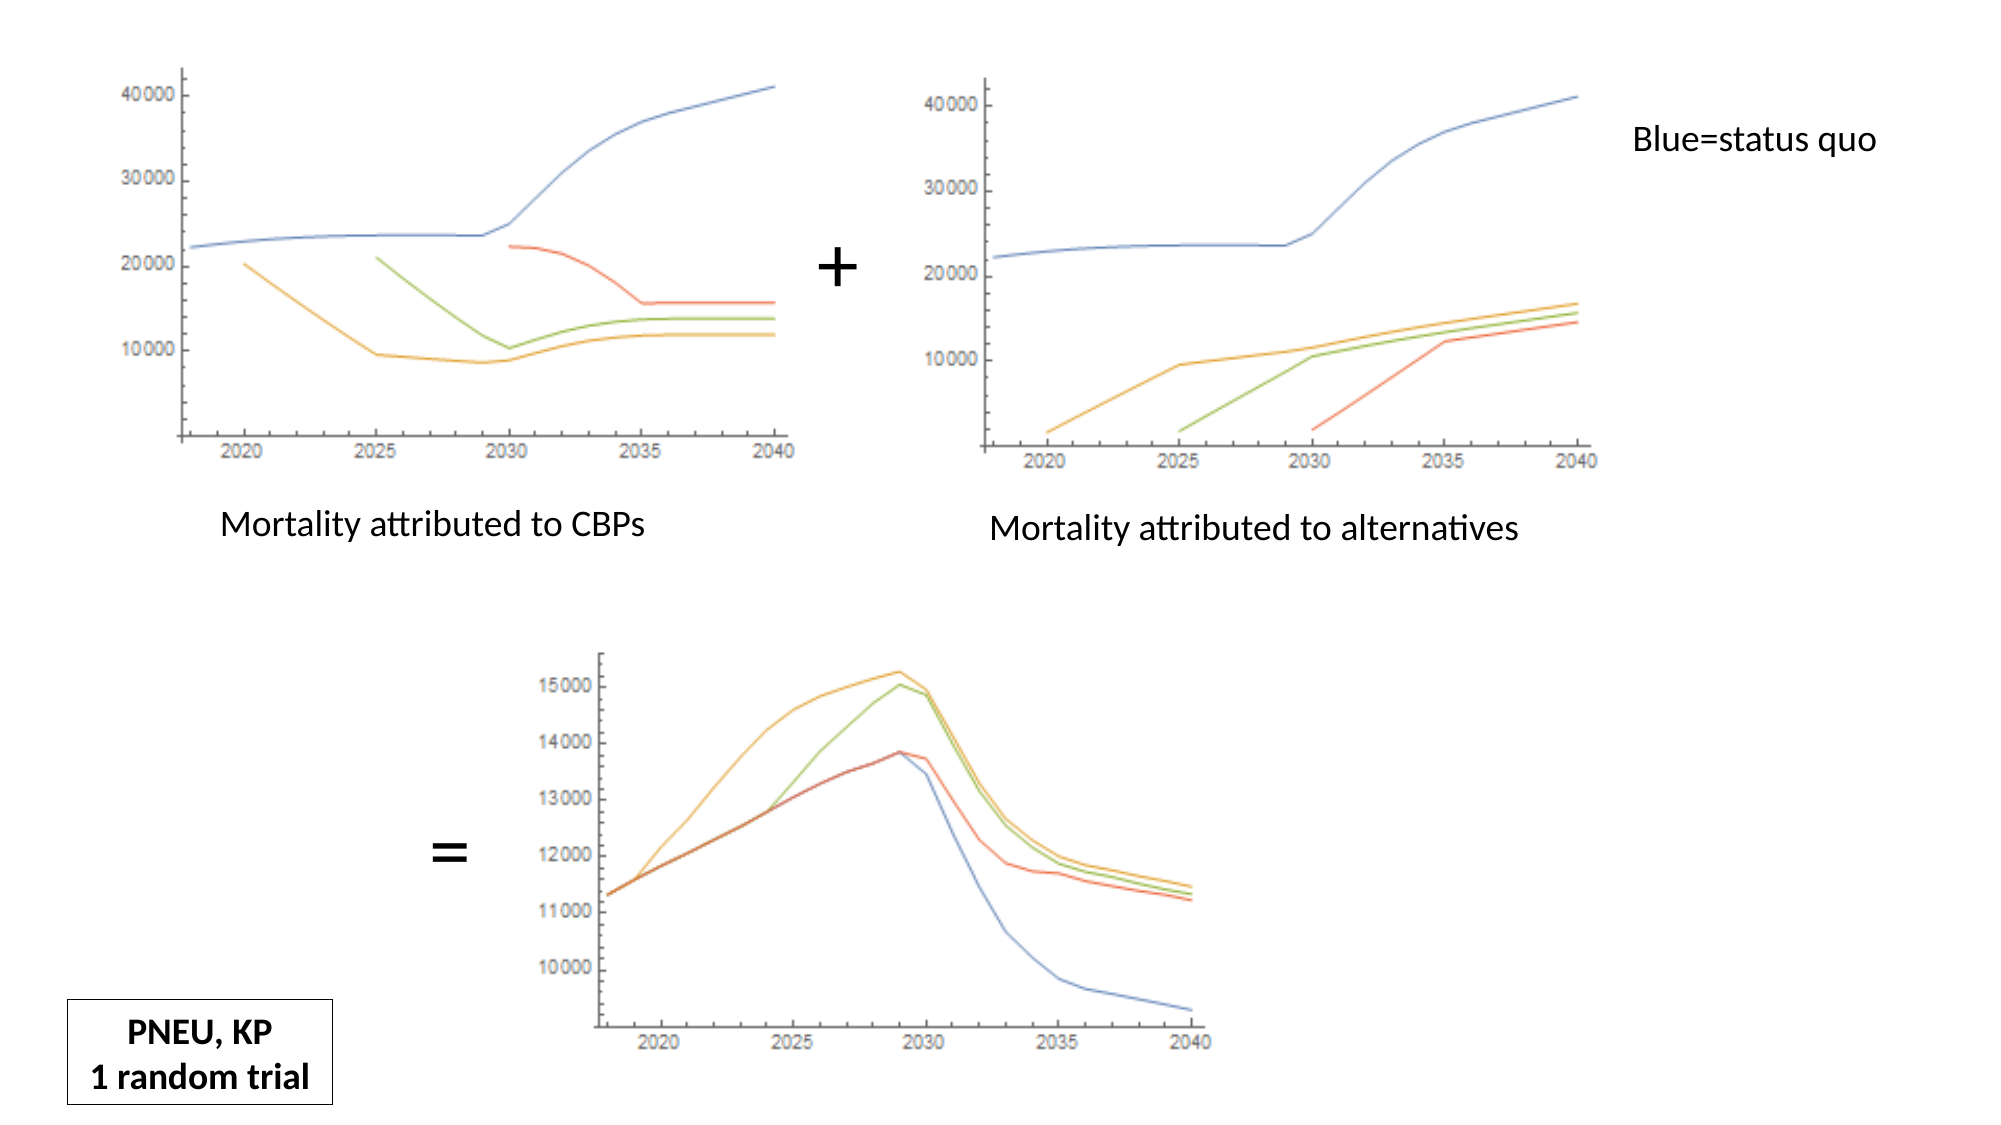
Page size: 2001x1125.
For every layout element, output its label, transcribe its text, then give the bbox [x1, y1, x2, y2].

text_box Mortality attributed to CBPs [205, 491, 714, 552]
text_box = [414, 788, 489, 904]
text_box + [802, 202, 876, 318]
text_box PNEU, KP 1 random trial [67, 999, 333, 1105]
picture [121, 66, 797, 471]
picture [538, 651, 1214, 1061]
text_box Blue=status quo [1617, 106, 2000, 167]
picture [924, 76, 1600, 481]
text_box Mortality attributed to alternatives [974, 495, 1549, 556]
